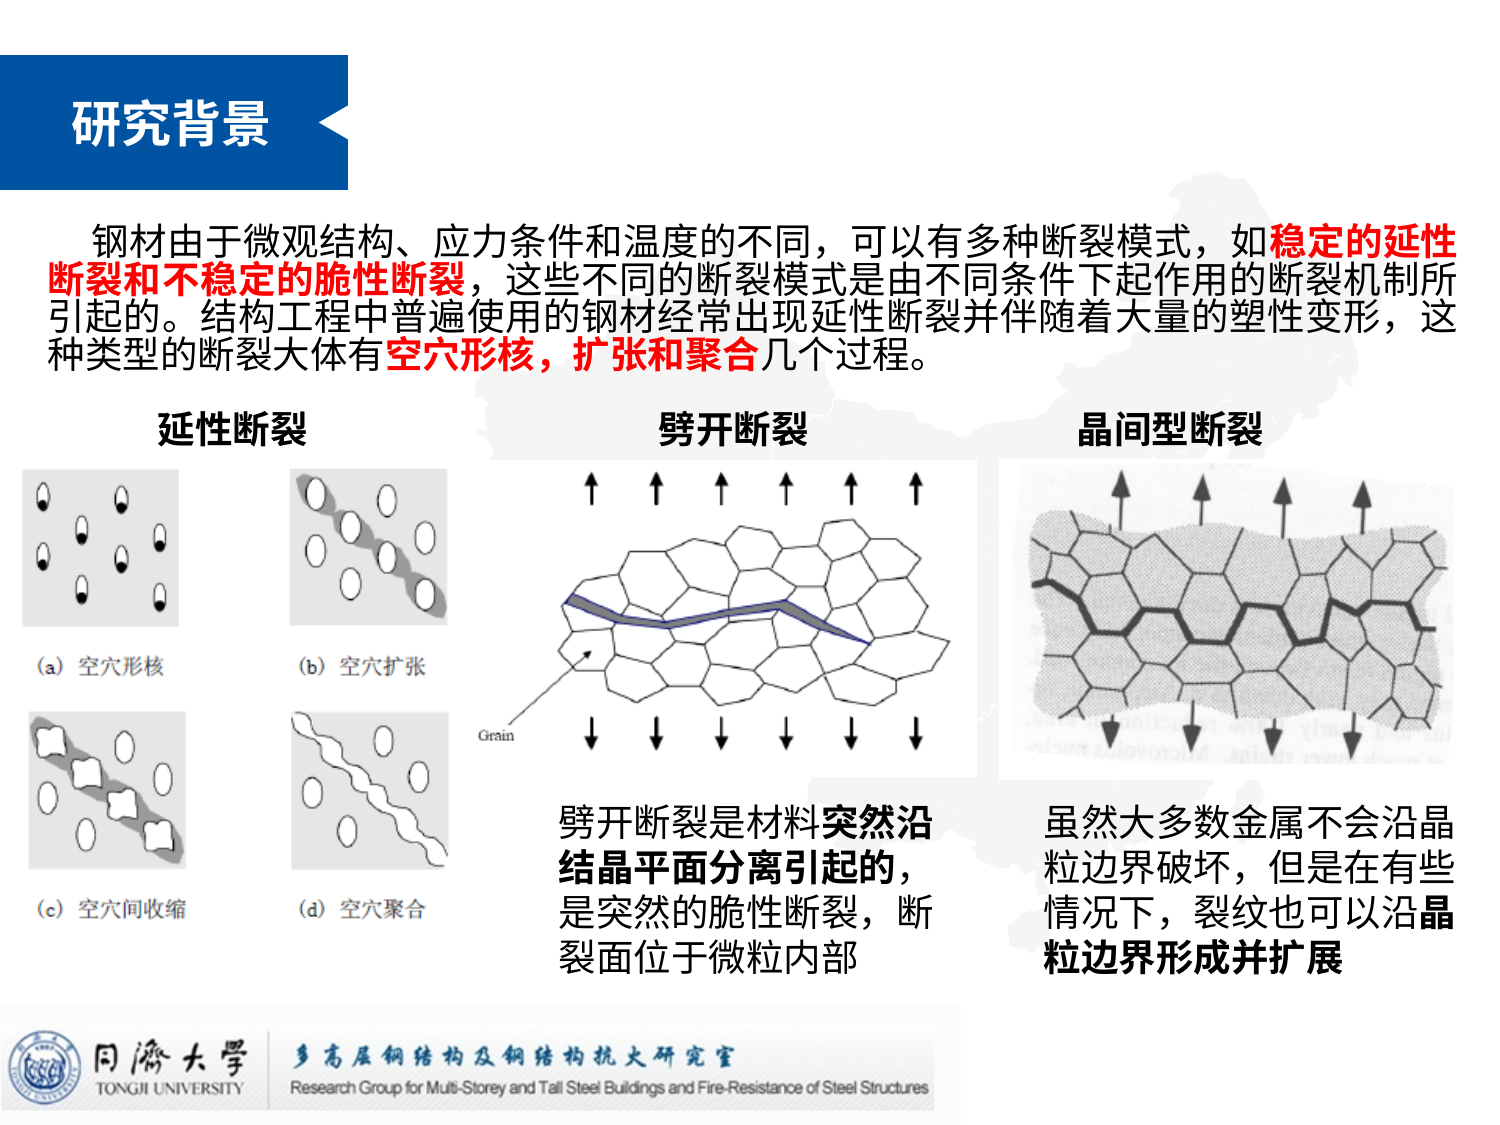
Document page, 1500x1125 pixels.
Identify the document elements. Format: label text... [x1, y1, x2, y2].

picture [0, 1004, 961, 1125]
text_box 劈开断裂是材料突然沿结晶平面分离引起的，是突然的脆性断裂，断裂面位于微粒内部 [543, 792, 961, 987]
text_box 钢材由于微观结构、应力条件和温度的不同，可以有多种断裂模式，如稳定的延性断裂和不稳定的脆性断裂，这些不同的断裂模式是由不同条件下起作用的断裂机制所引起的。结构工程中普遍使用的钢材经常出现延性断裂并伴随着大量的塑性变形，这种类型的断裂大体有空穴形核，扩张和聚合几个过程。 [32, 218, 1474, 384]
picture [6, 455, 459, 931]
picture [470, 460, 977, 777]
text_box 虽然大多数金属不会沿晶粒边界破坏，但是在有些情况下，裂纹也可以沿晶粒边界形成并扩展 [1029, 792, 1474, 987]
text_box 晶间型断裂 [1018, 406, 1327, 459]
text_box 延性断裂 [99, 406, 353, 455]
picture [999, 459, 1474, 780]
text_box 研究背景 [0, 54, 349, 191]
text_box 劈开断裂 [600, 406, 853, 459]
text_box [316, 99, 356, 145]
